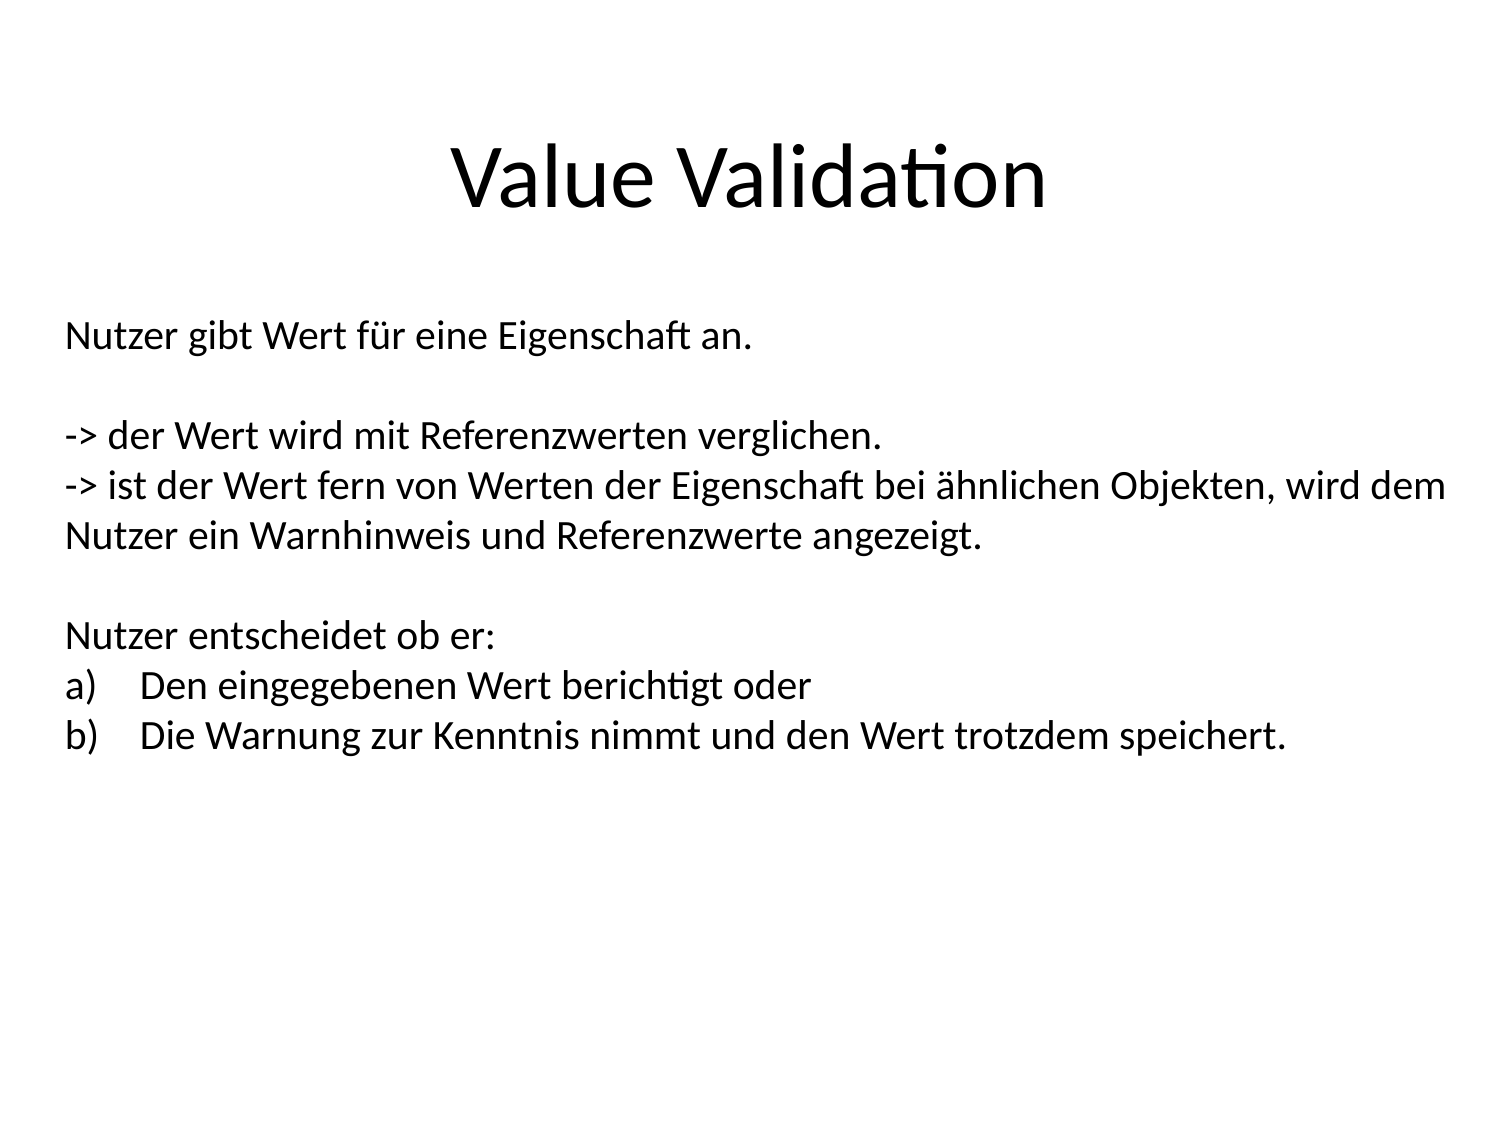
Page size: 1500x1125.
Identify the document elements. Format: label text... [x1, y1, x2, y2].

text_box Nutzer gibt Wert für eine Eigenschaft an. -> der Wert wird mit Referenzwerten verglichen. -> ist der Wert fern von Werten der Eigenschaft bei ähnlichen Objekten, wird dem Nutzer ein Warnhinweis und Referenzwerte angezeigt. Nutzer entscheidet ob er: Den eingegebenen Wert berichtigt oder Die Warnung zur Kenntnis nimmt und den Wert trotzdem speichert. [49, 299, 1475, 765]
title Value Validation [75, 45, 1425, 299]
